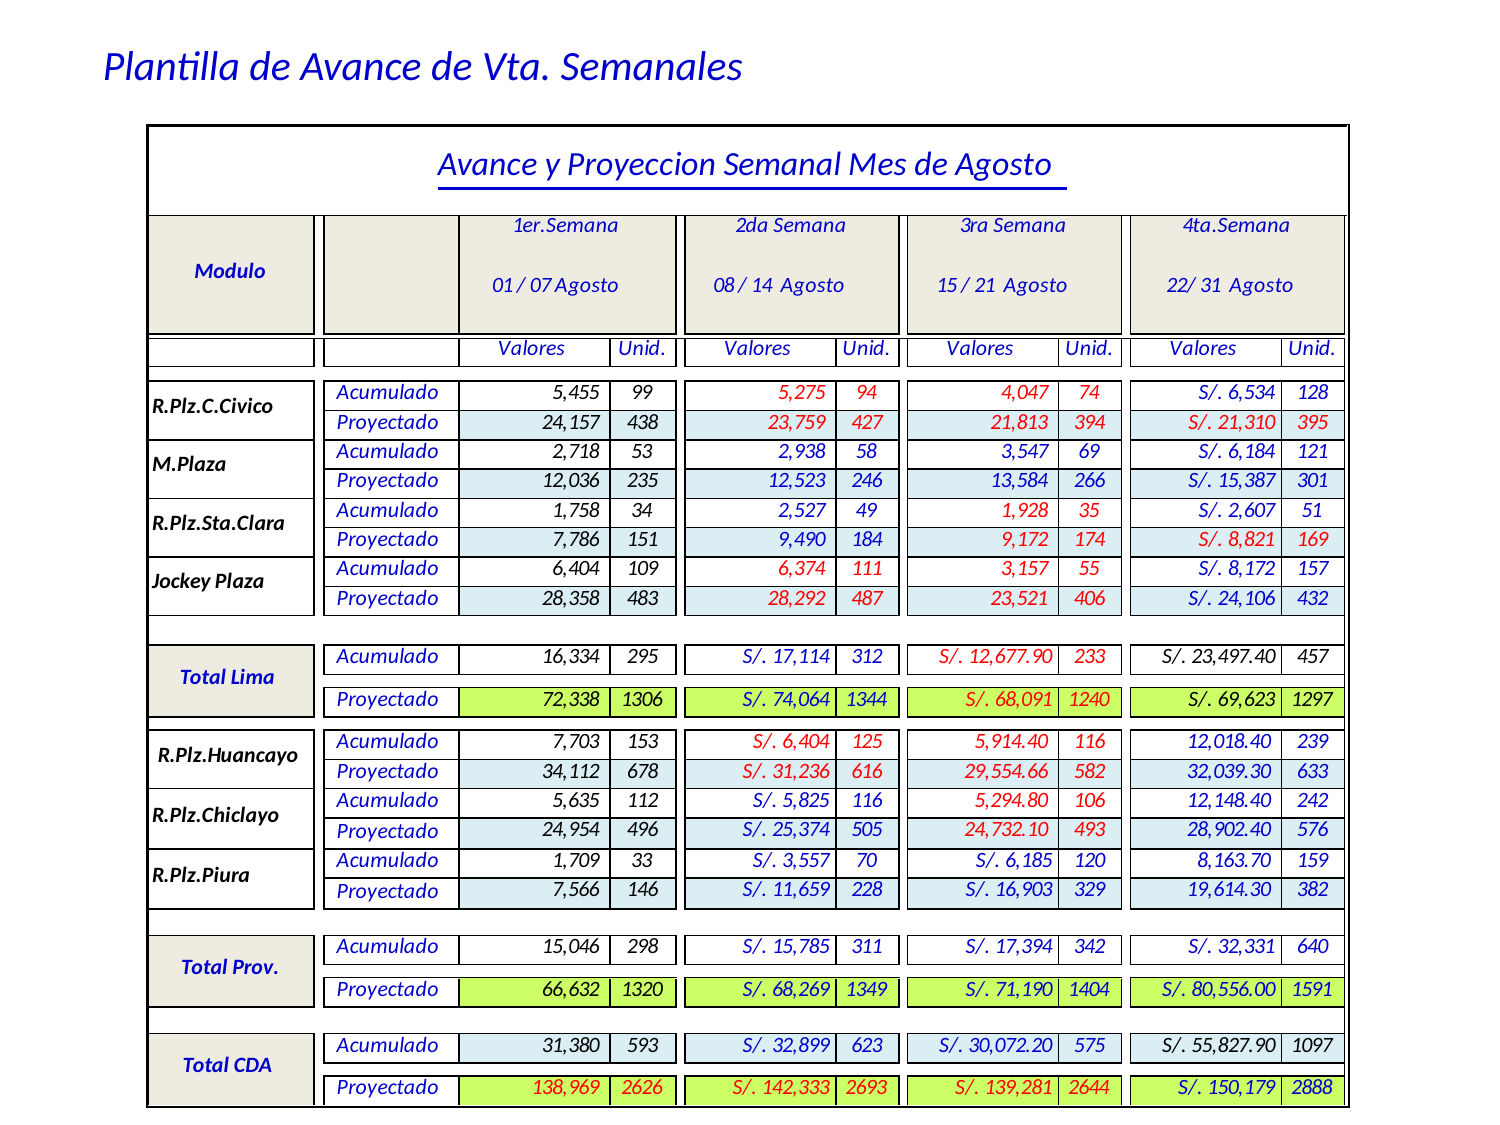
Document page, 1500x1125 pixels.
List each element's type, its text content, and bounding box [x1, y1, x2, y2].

text_box Plantilla de Avance de Vta. Semanales [88, 30, 833, 96]
picture [147, 125, 1349, 1107]
